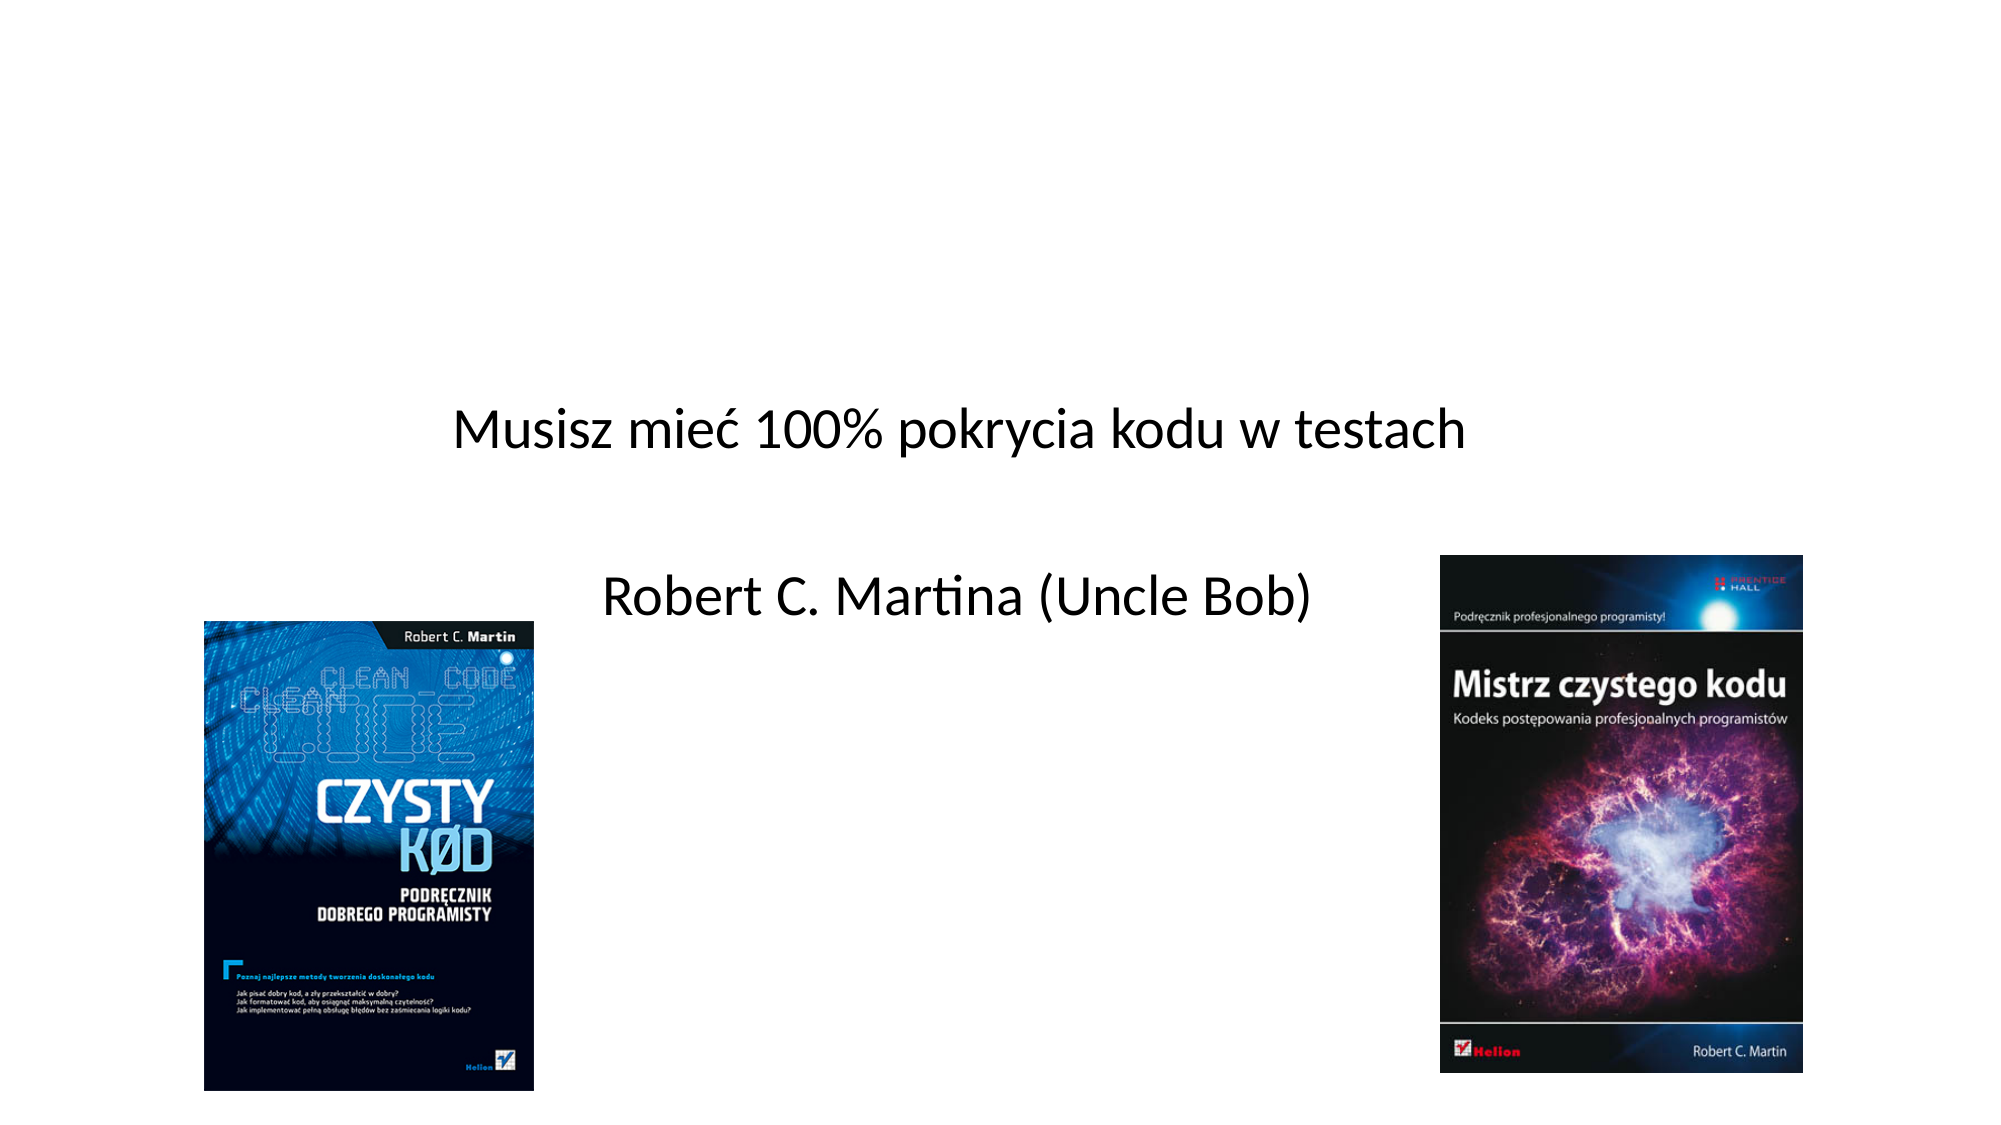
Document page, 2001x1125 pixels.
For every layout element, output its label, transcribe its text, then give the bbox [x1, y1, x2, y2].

picture [204, 650, 212, 676]
list Musisz mieć 100% pokrycia kodu w testach Robert C. Martina (Uncle Bob) [137, 299, 1863, 1014]
picture [204, 621, 534, 1091]
picture [1440, 555, 1803, 1073]
